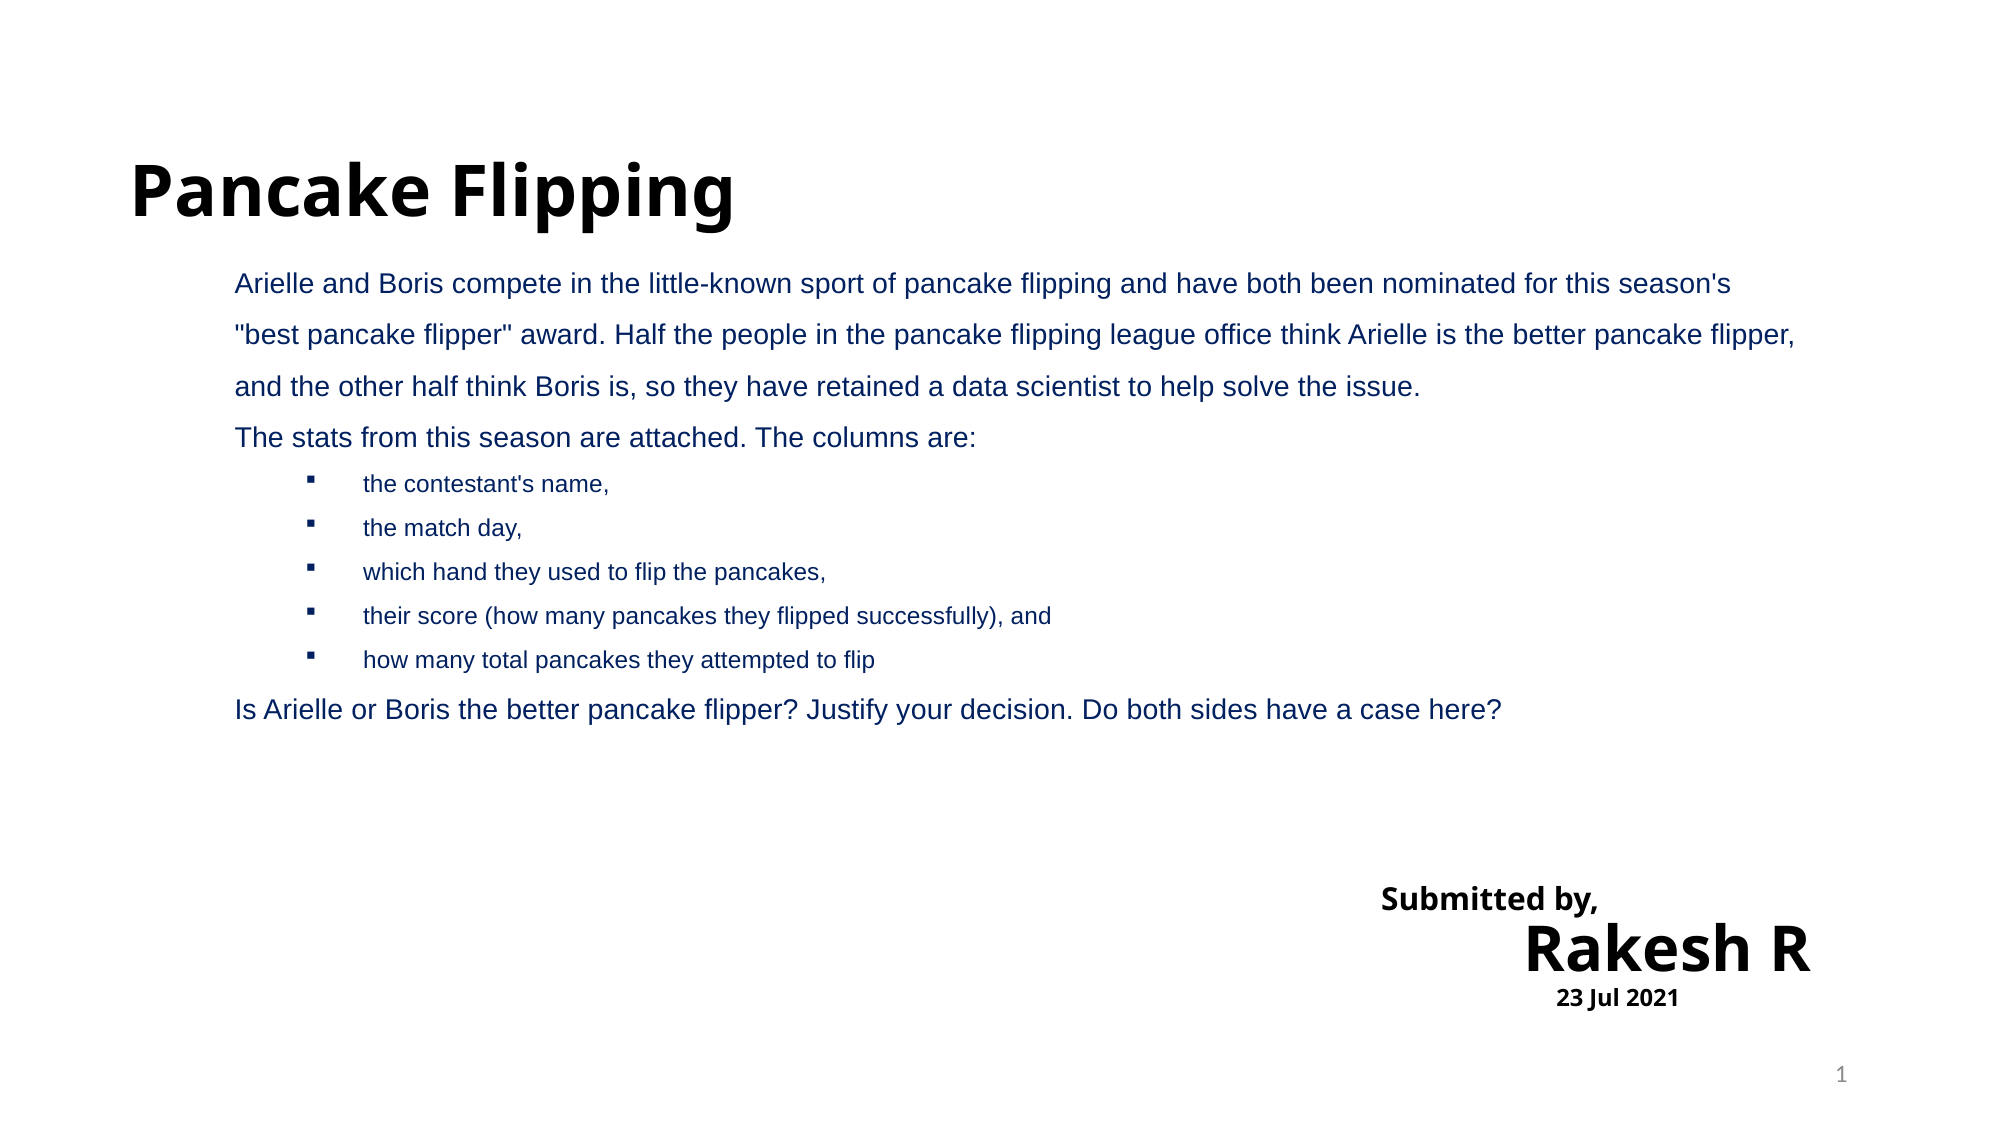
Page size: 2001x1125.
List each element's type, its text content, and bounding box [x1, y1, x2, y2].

subtitle Arielle and Boris compete in the little-known sport of pancake flipping and have both been nominated for this season's "best pancake flipper" award. Half the people in the pancake flipping league office think Arielle is the better pancake flipper, and the other half think Boris is, so they have retained a data scientist to help solve the issue. The stats from this season are attached. The columns are: the contestant's name, the match day, which hand they used to flip the pancakes, their score (how many pancakes they flipped successfully), and how many total pancakes they attempted to flip Is Arielle or Boris the better pancake flipper? Justify your decision. Do both sides have a case here? [219, 239, 1820, 738]
slide_number 1 [1412, 1042, 1863, 1103]
text_box Submitted by, Rakesh R 23 Jul 2021 [1366, 816, 1832, 1019]
title Pancake Flipping [109, 102, 759, 240]
